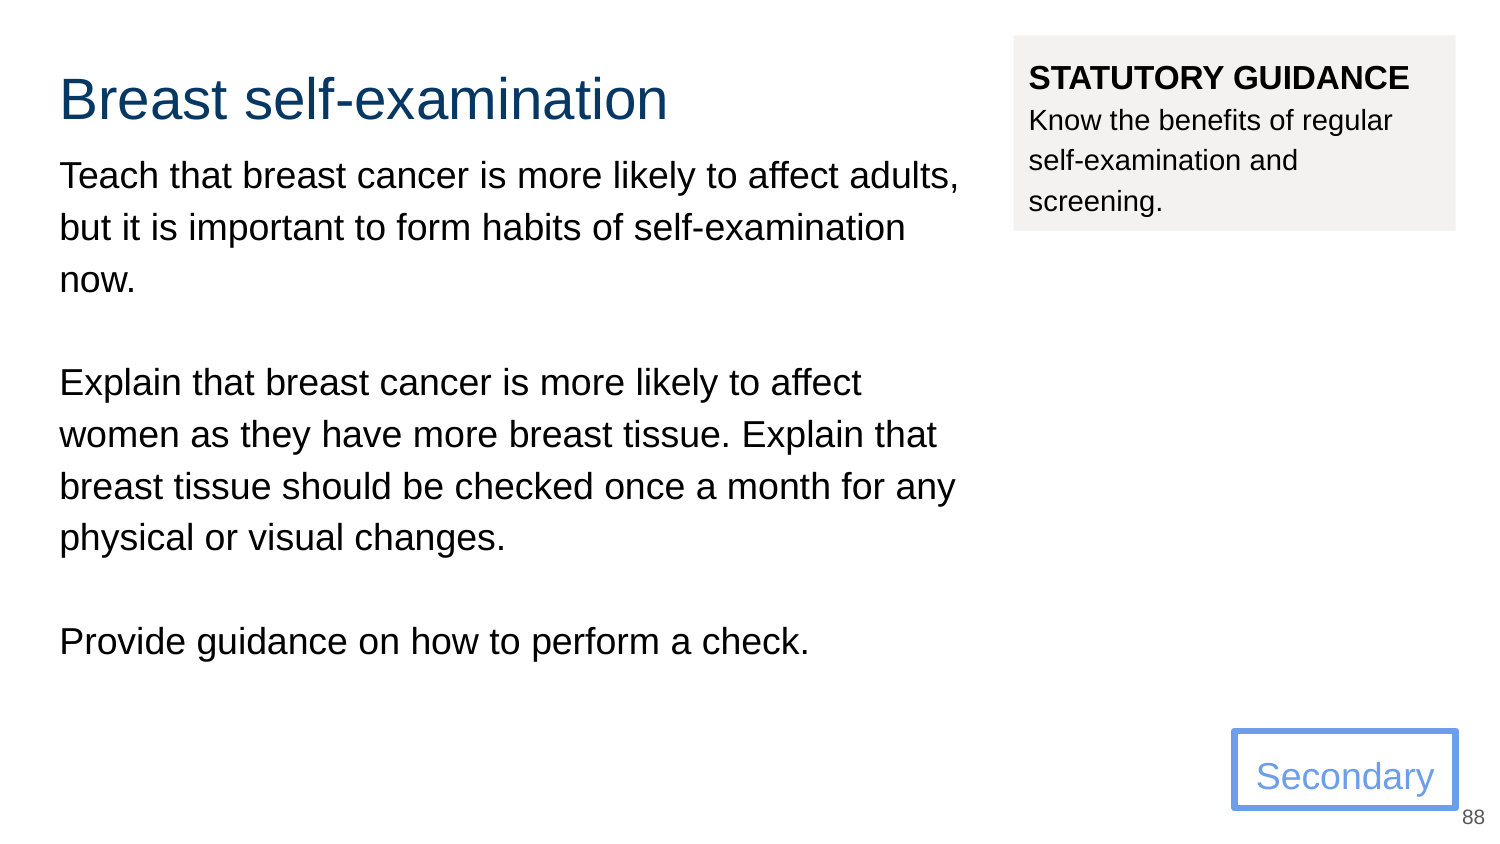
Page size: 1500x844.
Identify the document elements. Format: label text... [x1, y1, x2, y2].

title Breast self-examination [44, 35, 1007, 129]
text_box Secondary [1234, 730, 1456, 809]
slide_number ‹#› [1441, 788, 1500, 844]
list Teach that breast cancer is more likely to affect adults, but it is important to form habits of self-examination now. Explain that breast cancer is more likely to affect women as they have more breast tissue. Explain that breast tissue should be checked once a month for any physical or visual changes. Provide guidance on how to perform a check. [44, 129, 1007, 731]
list STATUTORY GUIDANCE Know the benefits of regular self-examination and screening. [1013, 35, 1456, 231]
